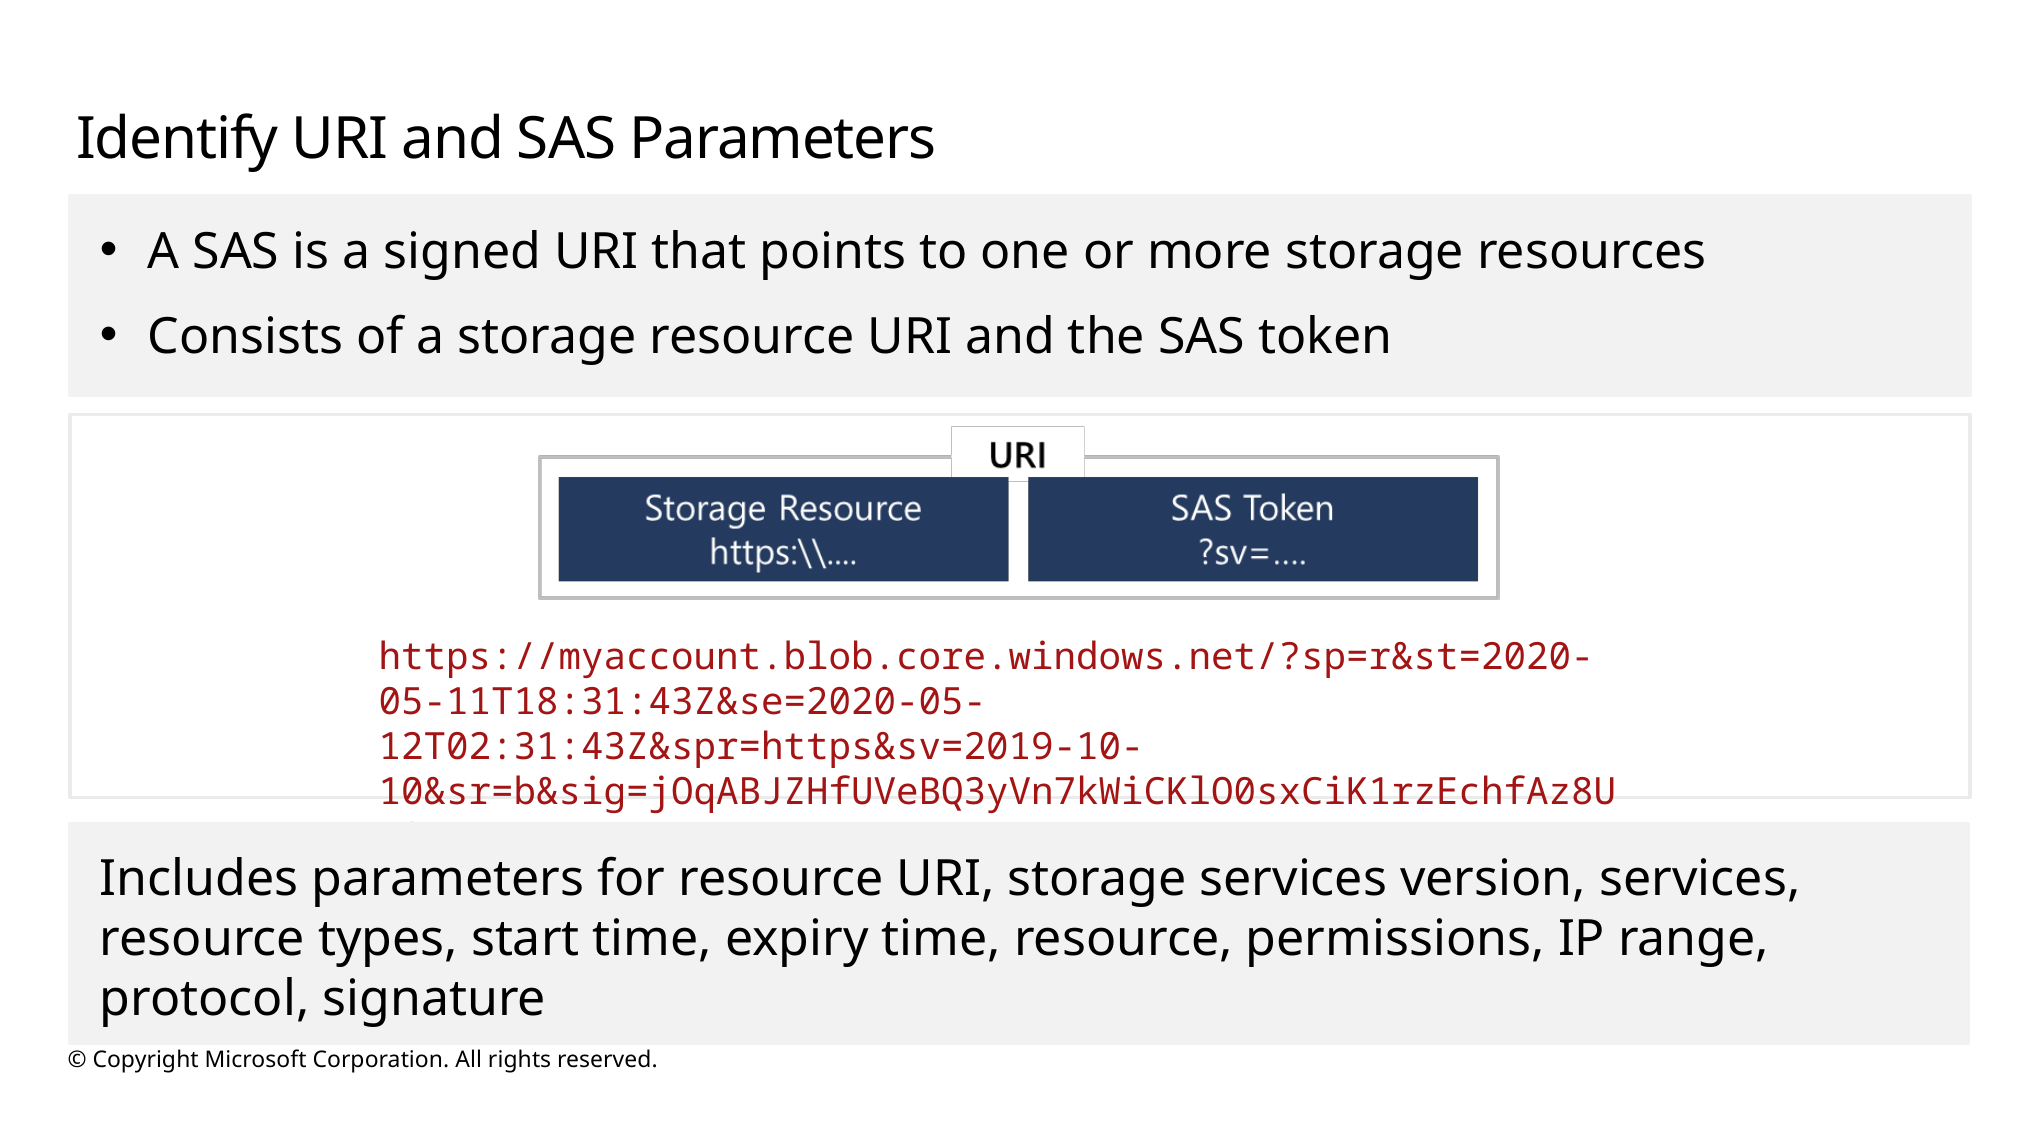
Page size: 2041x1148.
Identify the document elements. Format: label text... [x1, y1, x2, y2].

picture [538, 419, 1500, 600]
title Identify URI and SAS Parameters [76, 93, 1968, 195]
text_box Includes parameters for resource URI, storage services version, services, resource types, start time, expiry time, resource, permissions, IP range, protocol, signature [69, 823, 1969, 1044]
text_box https://myaccount.blob.core.windows.net/?sp=r&st=2020-05-11T18:31:43Z&se=2020-05-12T02:31:43Z&spr=https&sv=2019-10-10&sr=b&sig=jOqABJZHfUVeBQ3yVn7kWiCKlO0sxCiK1rzEchfAz8U%3D [363, 625, 1642, 823]
text_box [69, 414, 1971, 798]
text_box A SAS is a signed URI that points to one or more storage resources Consists of a storage resource URI and the SAS token [70, 195, 1970, 396]
